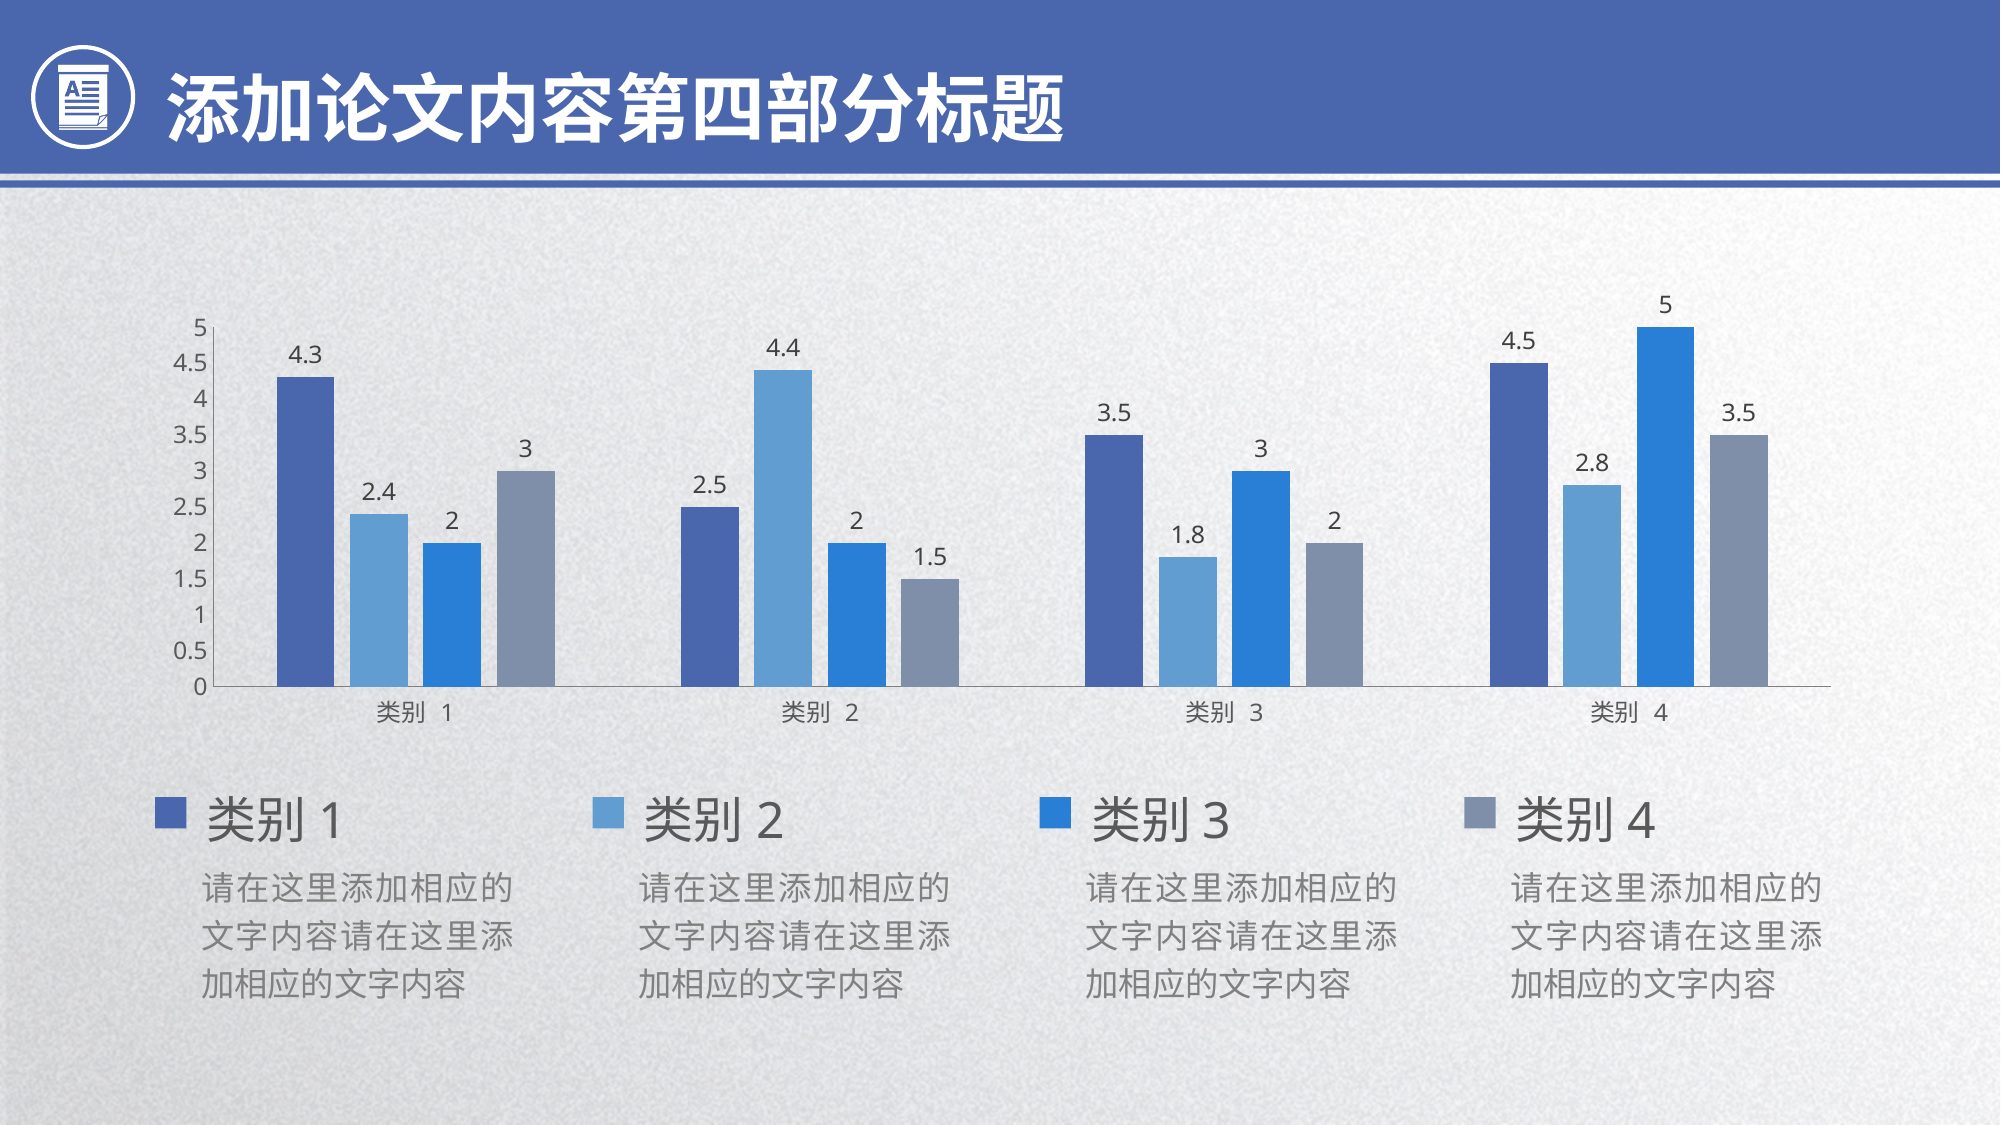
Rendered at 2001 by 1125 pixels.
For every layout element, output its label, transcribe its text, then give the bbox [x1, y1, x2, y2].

text_box 类别4 [1495, 760, 1715, 851]
text_box 类别2 [623, 760, 1070, 877]
text_box [0, 0, 2000, 175]
text_box [154, 796, 187, 829]
text_box 请在这里添加相应的文字内容请在这里添加相应的文字内容 [623, 851, 966, 1011]
text_box 类别3 [1070, 760, 1495, 877]
text_box 请在这里添加相应的文字内容请在这里添加相应的文字内容 [186, 851, 529, 1011]
text_box 添加论文内容第四部分标题 [150, 9, 1088, 160]
text_box [592, 796, 625, 829]
text_box 类别1 [186, 760, 623, 877]
text_box [0, 179, 2000, 189]
chart [138, 287, 1866, 738]
text_box 请在这里添加相应的文字内容请在这里添加相应的文字内容 [1495, 851, 1838, 1011]
text_box [1463, 796, 1497, 829]
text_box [33, 47, 134, 148]
text_box 请在这里添加相应的文字内容请在这里添加相应的文字内容 [1070, 851, 1413, 1011]
text_box [1039, 796, 1072, 829]
picture [0, 0, 2001, 1125]
